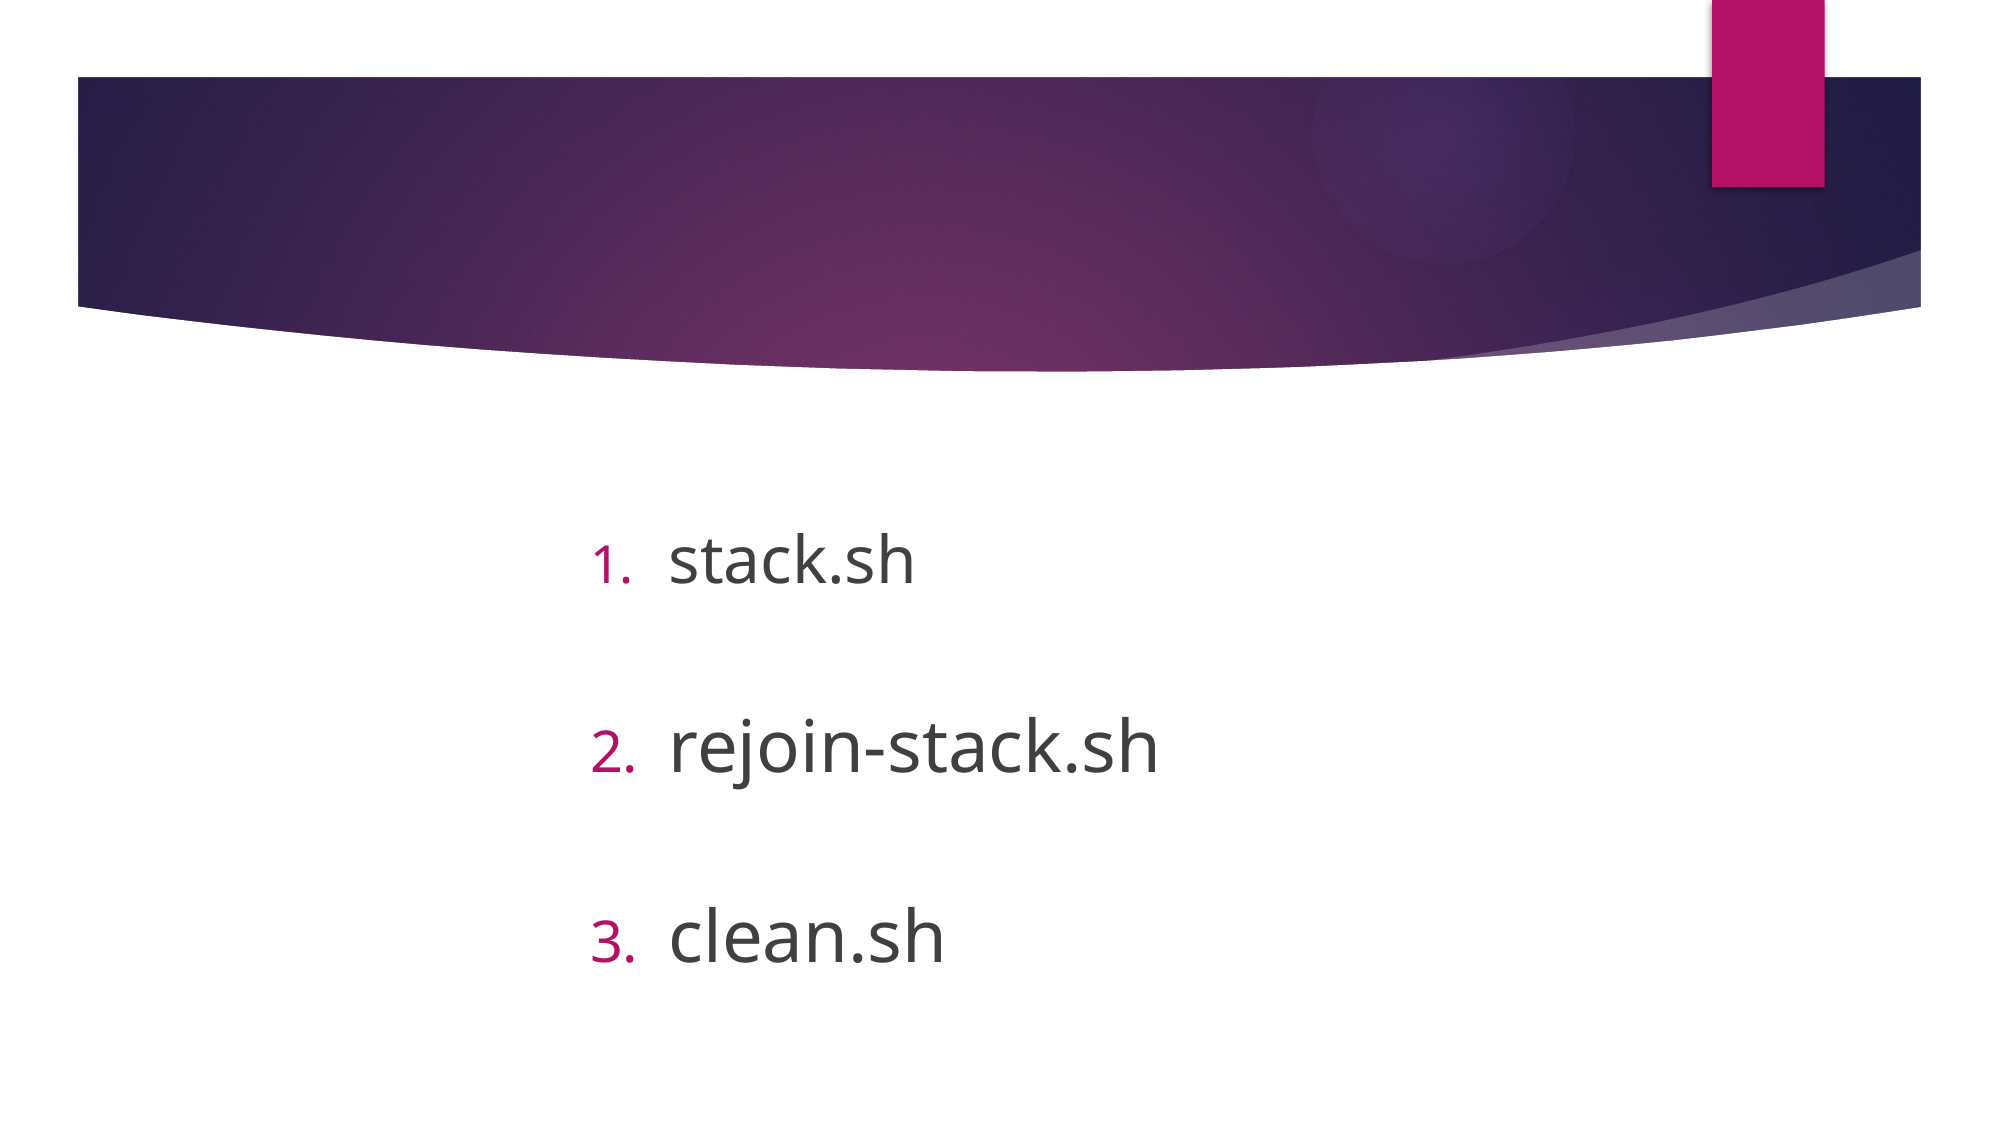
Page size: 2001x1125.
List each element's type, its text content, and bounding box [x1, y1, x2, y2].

list stack.sh rejoin-stack.sh clean.sh [575, 431, 1412, 988]
